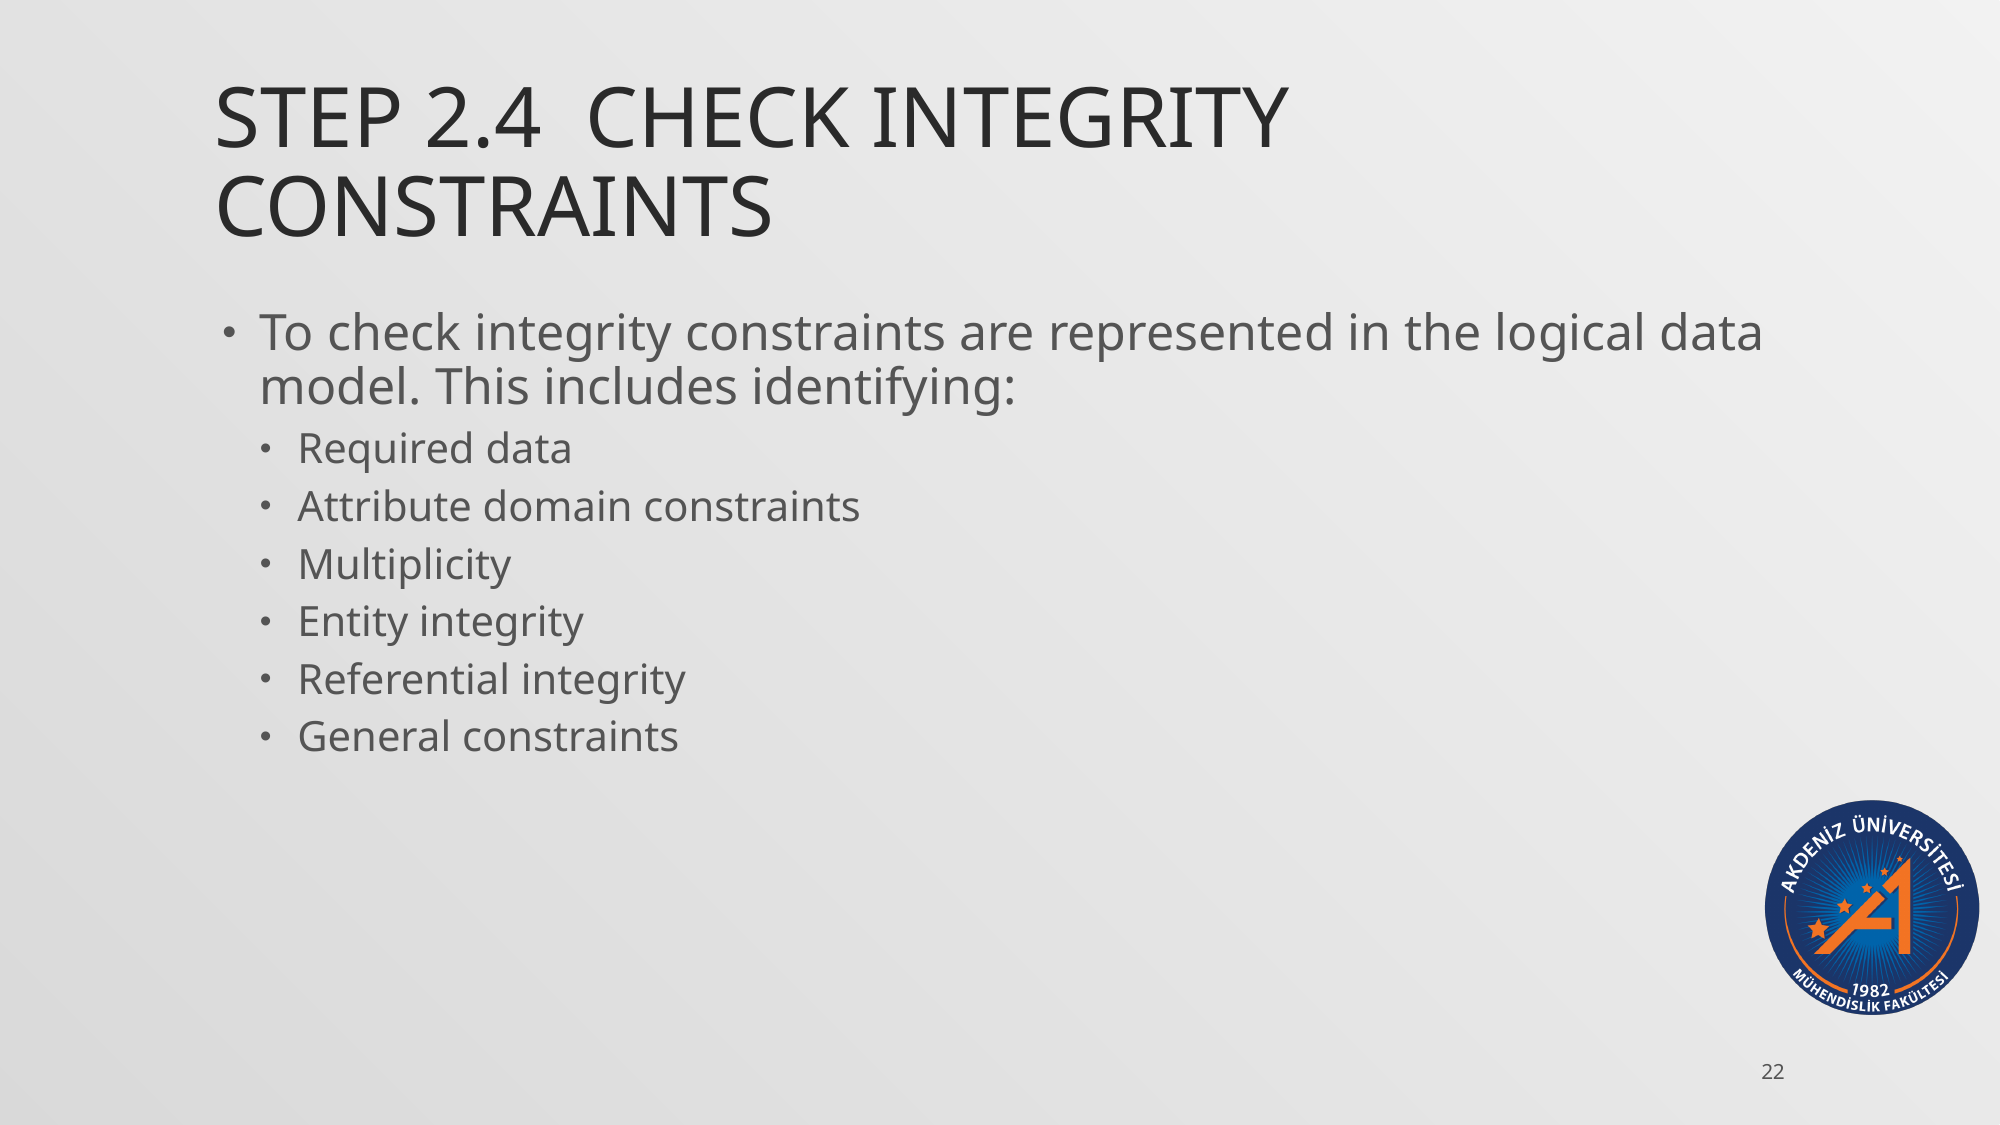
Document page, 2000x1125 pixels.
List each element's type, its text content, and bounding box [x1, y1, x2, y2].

title Step 2.4 Check integrity constraints [199, 45, 1800, 263]
slide_number 22 [1612, 1057, 1800, 1088]
picture [1744, 779, 2000, 1036]
list To check integrity constraints are represented in the logical data model. This includes identifying: Required data Attribute domain constraints Multiplicity Entity integrity Referential integrity General constraints [199, 299, 1800, 1013]
